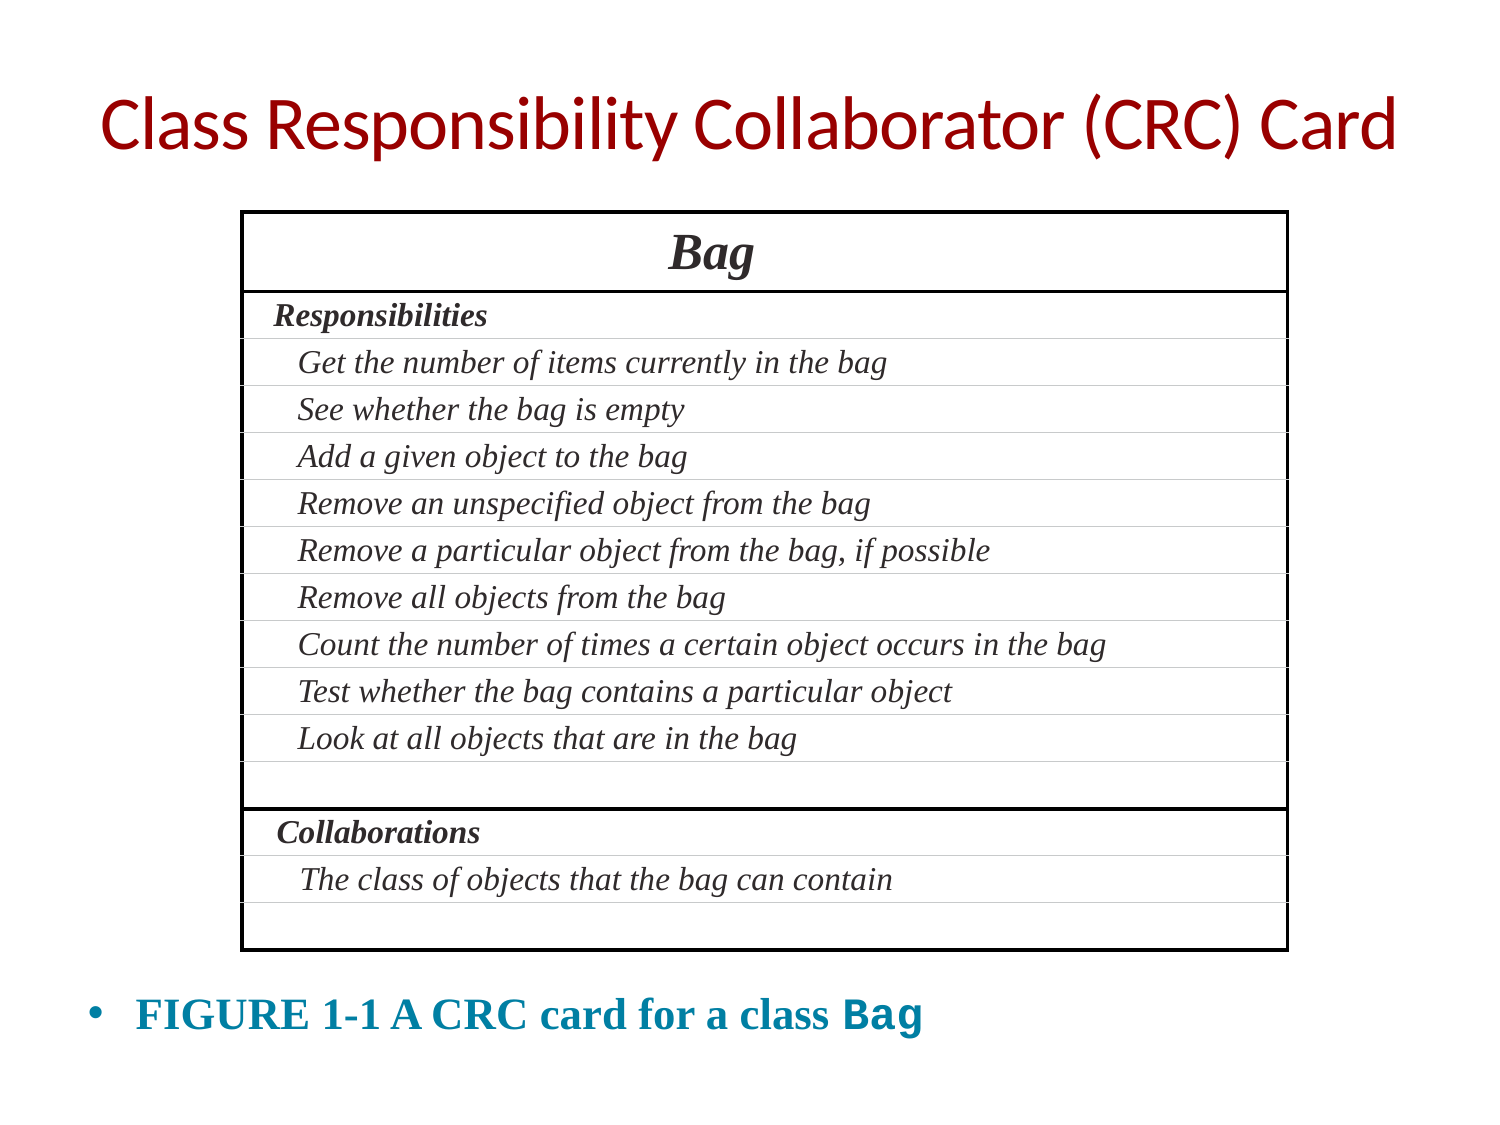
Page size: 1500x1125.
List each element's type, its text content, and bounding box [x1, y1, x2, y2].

table_cell Look at all objects that are in the bag [244, 715, 1286, 761]
table_cell [244, 762, 1286, 807]
table_cell The class of objects that the bag can contain [244, 856, 1286, 902]
table_cell [244, 903, 1286, 948]
table_cell Add a given object to the bag [244, 433, 1286, 479]
table_header Bag [244, 214, 1286, 290]
table_cell Collaborations [244, 811, 1286, 855]
table_cell Get the number of items currently in the bag [244, 339, 1286, 385]
table_cell Test whether the bag contains a particular object [244, 668, 1286, 714]
table_cell Remove all objects from the bag [244, 574, 1286, 620]
title Class Responsibility Collaborator (CRC) Card [75, 24, 1425, 213]
table_cell Remove a particular object from the bag, if possible [244, 527, 1286, 573]
table_cell See whether the bag is empty [244, 386, 1286, 432]
list FIGURE 1-1 A CRC card for a class Bag [72, 977, 1423, 1063]
table_cell Count the number of times a certain object occurs in the bag [244, 621, 1286, 667]
table_cell Remove an unspecified object from the bag [244, 480, 1286, 526]
table_cell Responsibilities [244, 293, 1286, 338]
